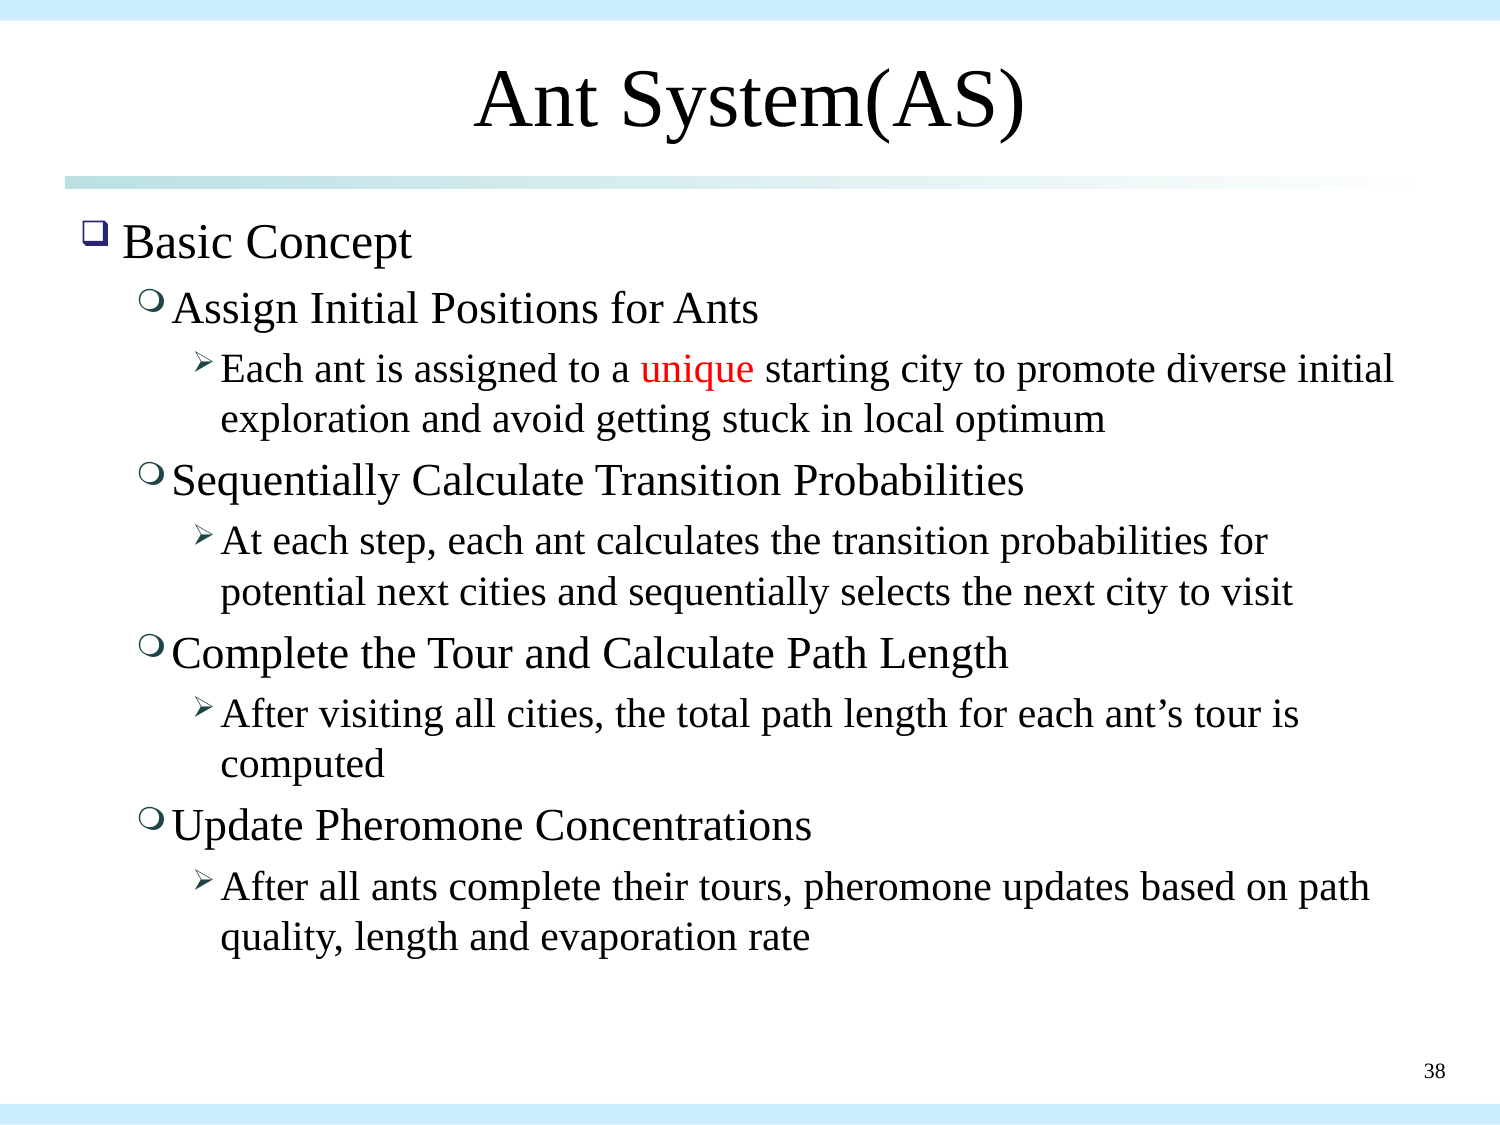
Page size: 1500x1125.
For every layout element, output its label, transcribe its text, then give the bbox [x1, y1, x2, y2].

title Ant System(AS) [74, 20, 1426, 166]
list Basic Concept Assign Initial Positions for Ants Each ant is assigned to a unique starting city to promote diverse initial exploration and avoid getting stuck in local optimum Sequentially Calculate Transition Probabilities At each step, each ant calculates the transition probabilities for potential next cities and sequentially selects the next city to visit Complete the Tour and Calculate Path Length After visiting all cities, the total path length for each ant’s tour is computed Update Pheromone Concentrations After all ants complete their tours, pheromone updates based on path quality, length and evaporation rate [64, 200, 1426, 1048]
slide_number 38 [1074, 1048, 1461, 1105]
